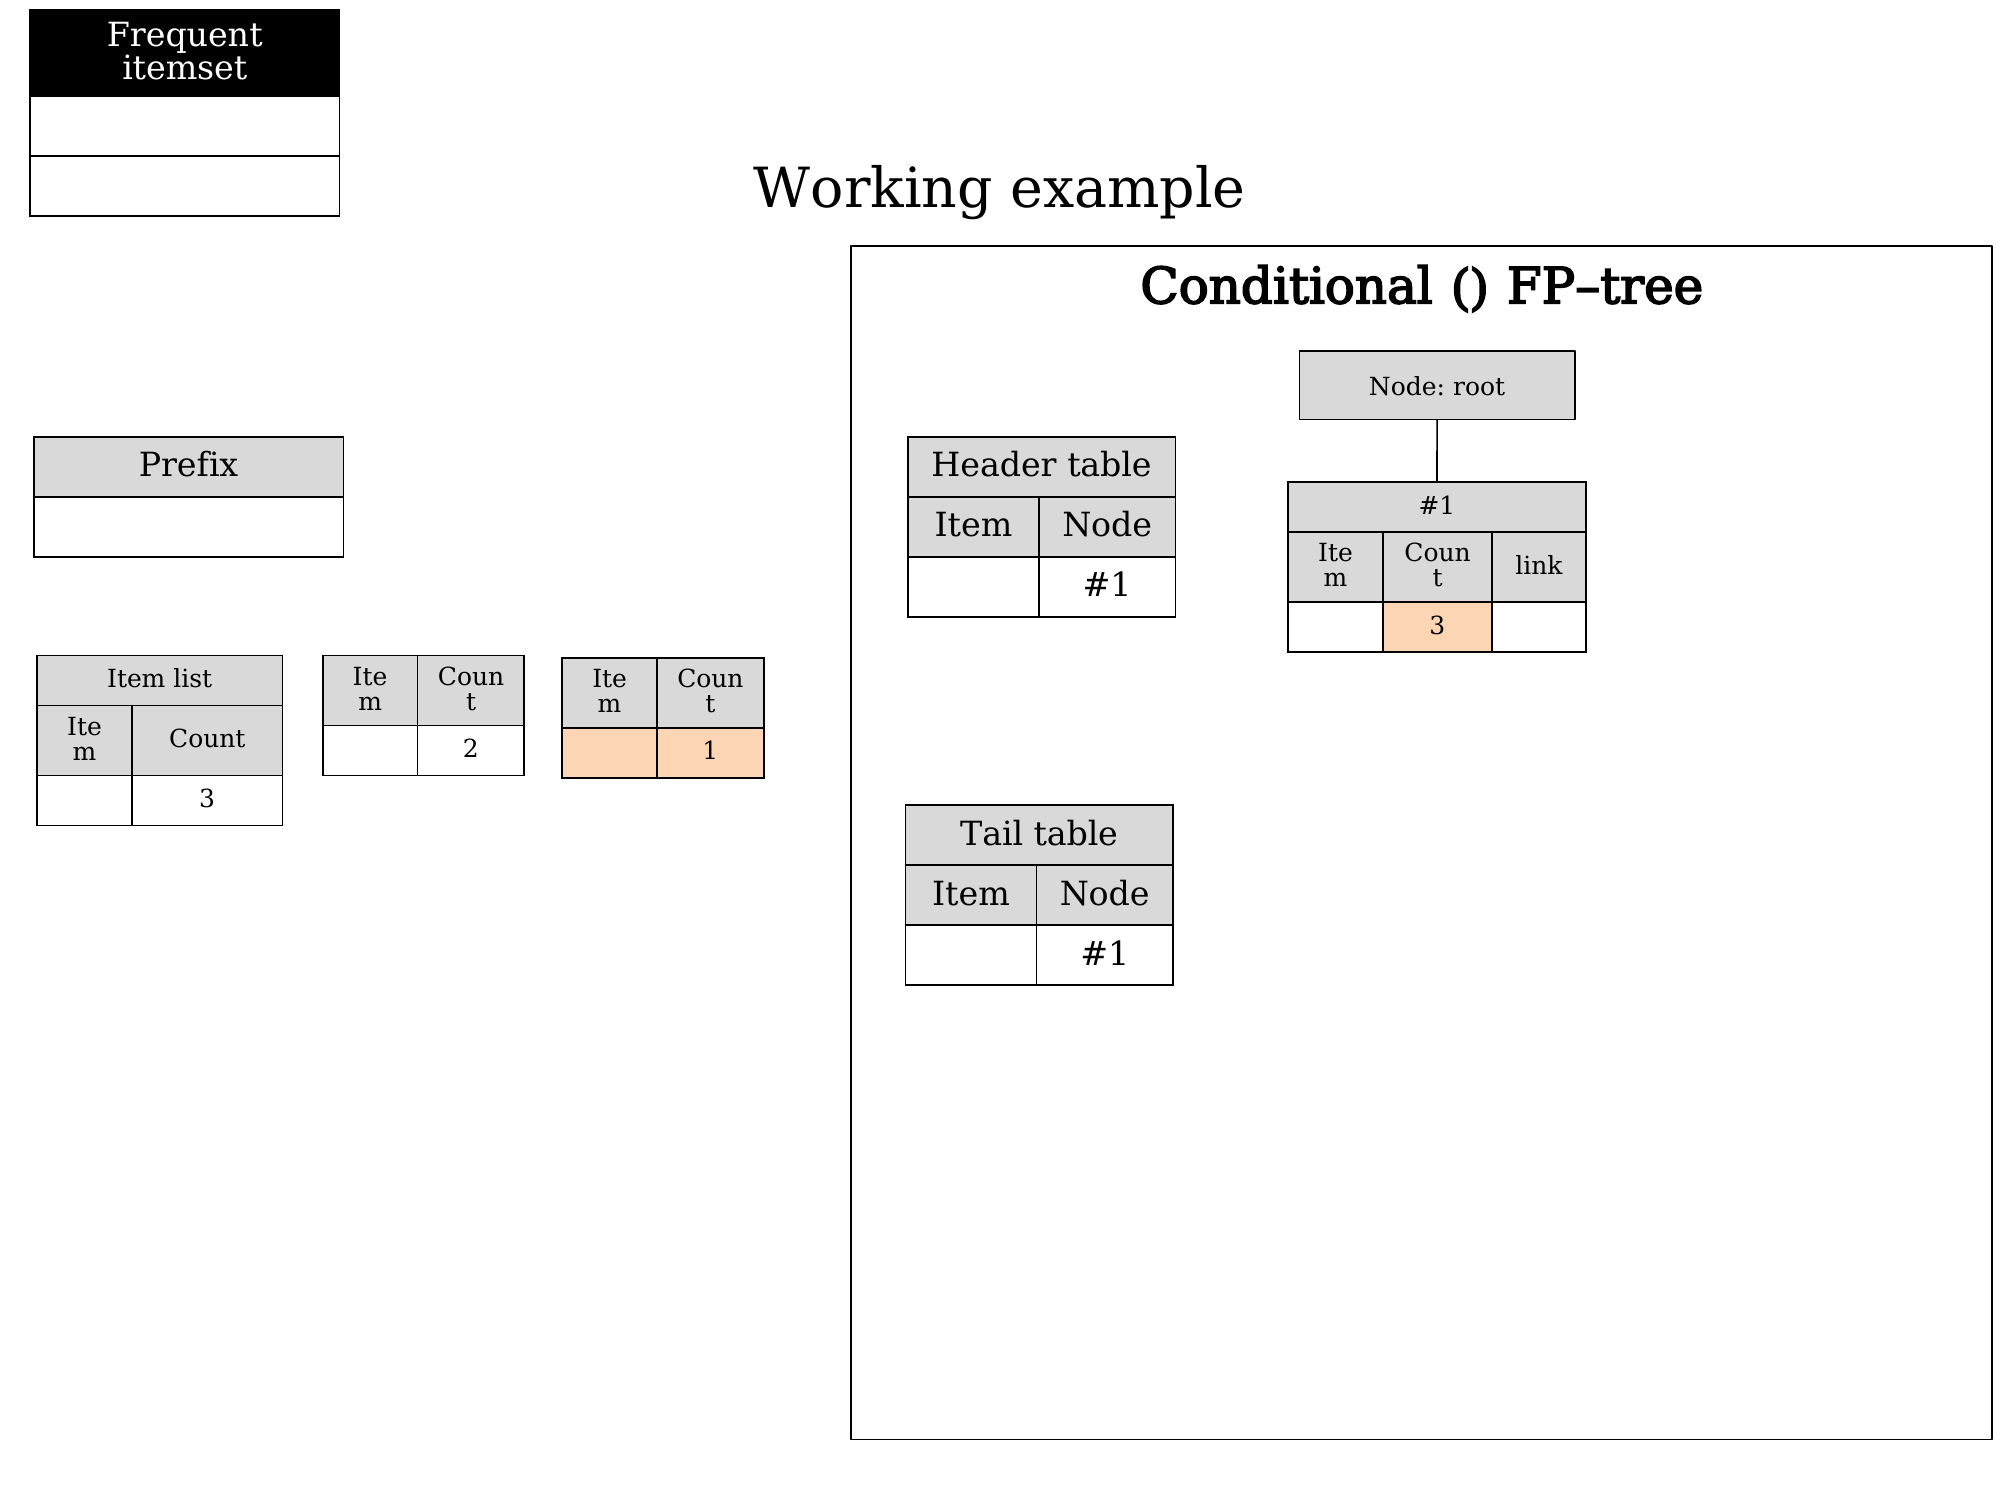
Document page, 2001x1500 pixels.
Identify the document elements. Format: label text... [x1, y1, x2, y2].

text_box Node: root [1297, 349, 1577, 422]
title Working example [99, 60, 1900, 310]
